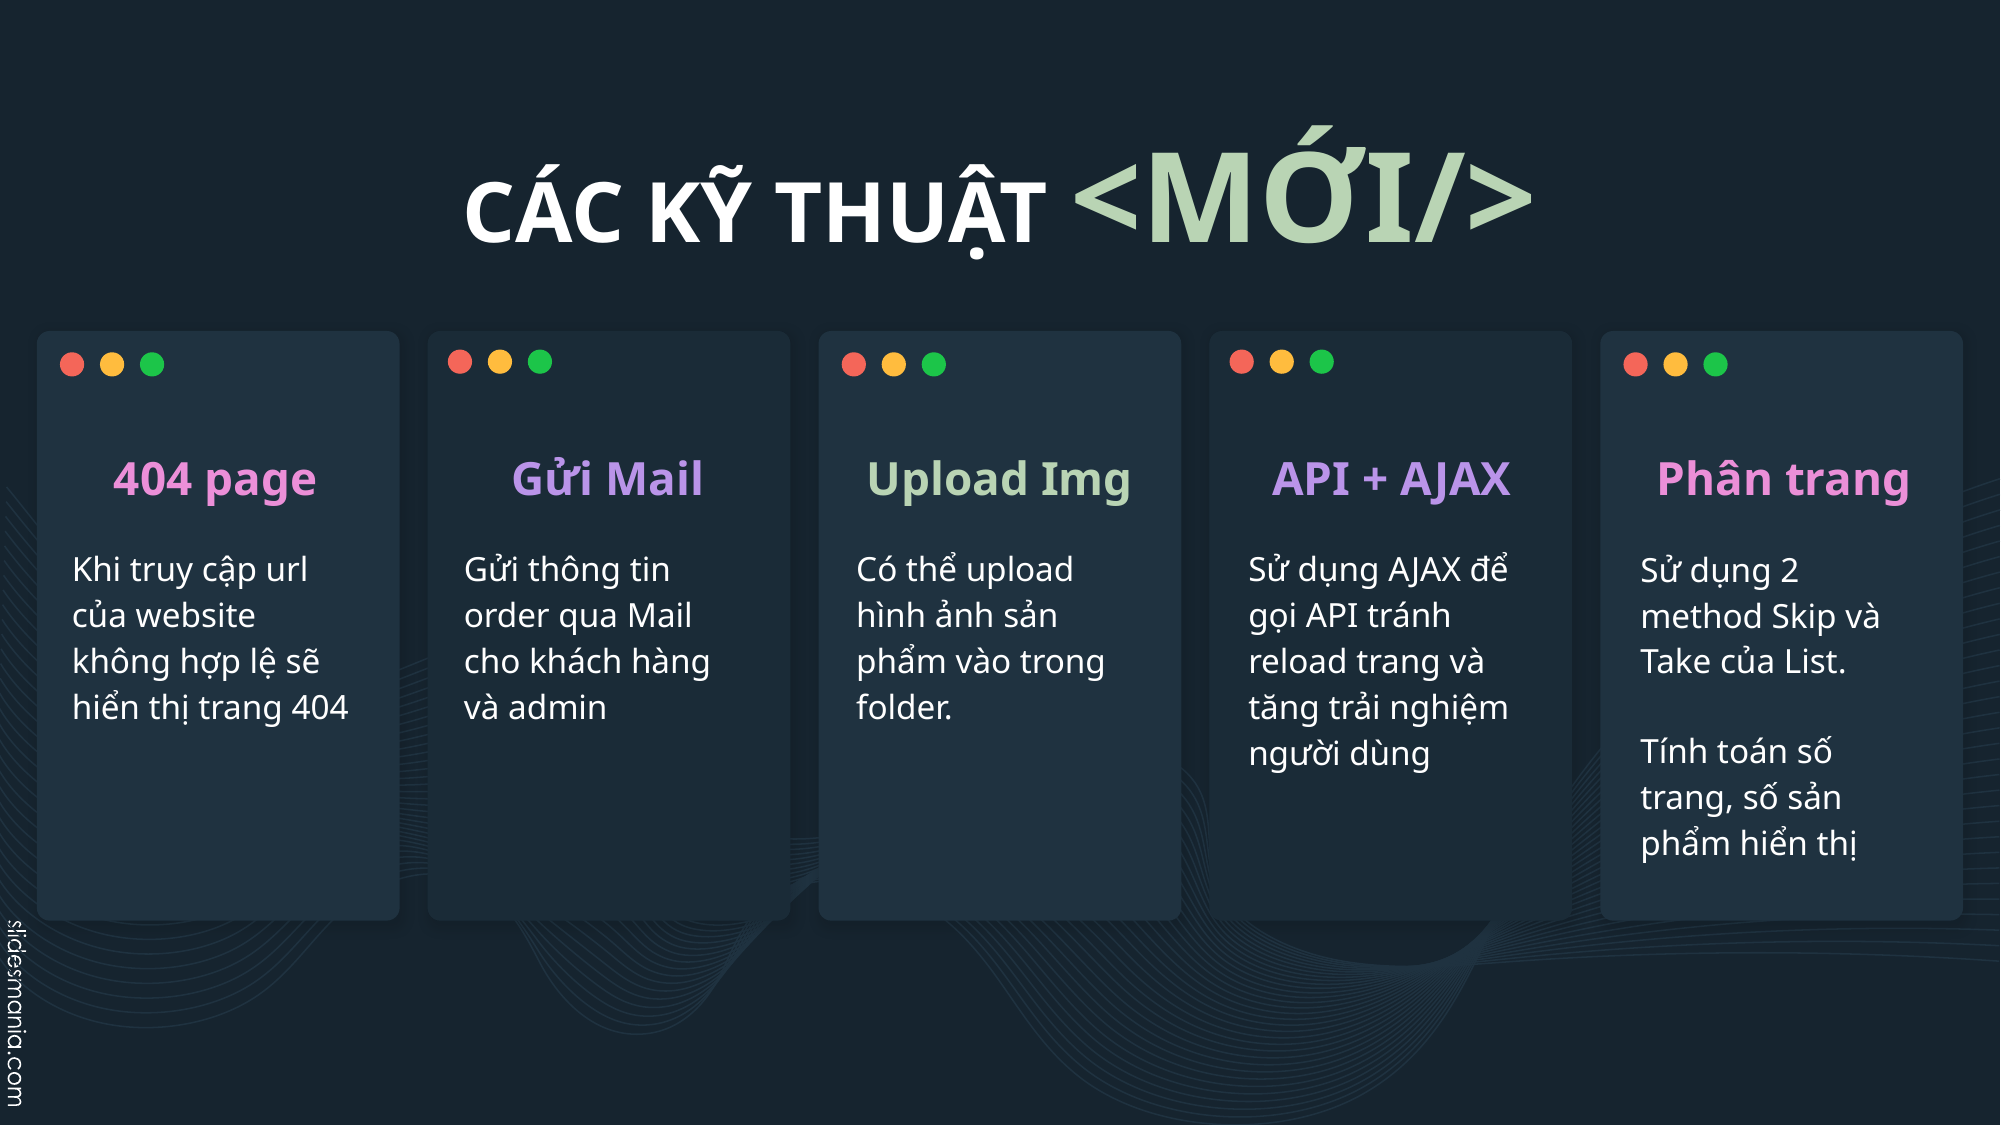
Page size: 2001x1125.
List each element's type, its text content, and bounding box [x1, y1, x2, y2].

list Sử dụng AJAX để gọi API tránh reload trang và tăng trải nghiệm người dùng [1228, 522, 1556, 905]
title CÁC KỸ THUẬT <MỚI/> [68, 97, 1932, 223]
list Khi truy cập url của website không hợp lệ sẽ hiển thị trang 404 [51, 522, 380, 905]
list Sử dụng 2 method Skip và Take của List. Tính toán số trang, số sản phẩm hiển thị [1620, 522, 1949, 906]
subtitle Gửi Mail [444, 420, 772, 521]
subtitle 404 page [51, 420, 380, 521]
list Có thể upload hình ảnh sản phẩm vào trong folder. [836, 522, 1164, 905]
subtitle Upload Img [836, 420, 1164, 521]
subtitle API + AJAX [1228, 420, 1556, 521]
list Gửi thông tin order qua Mail cho khách hàng và admin [444, 522, 772, 905]
subtitle Phân trang [1620, 421, 1949, 522]
